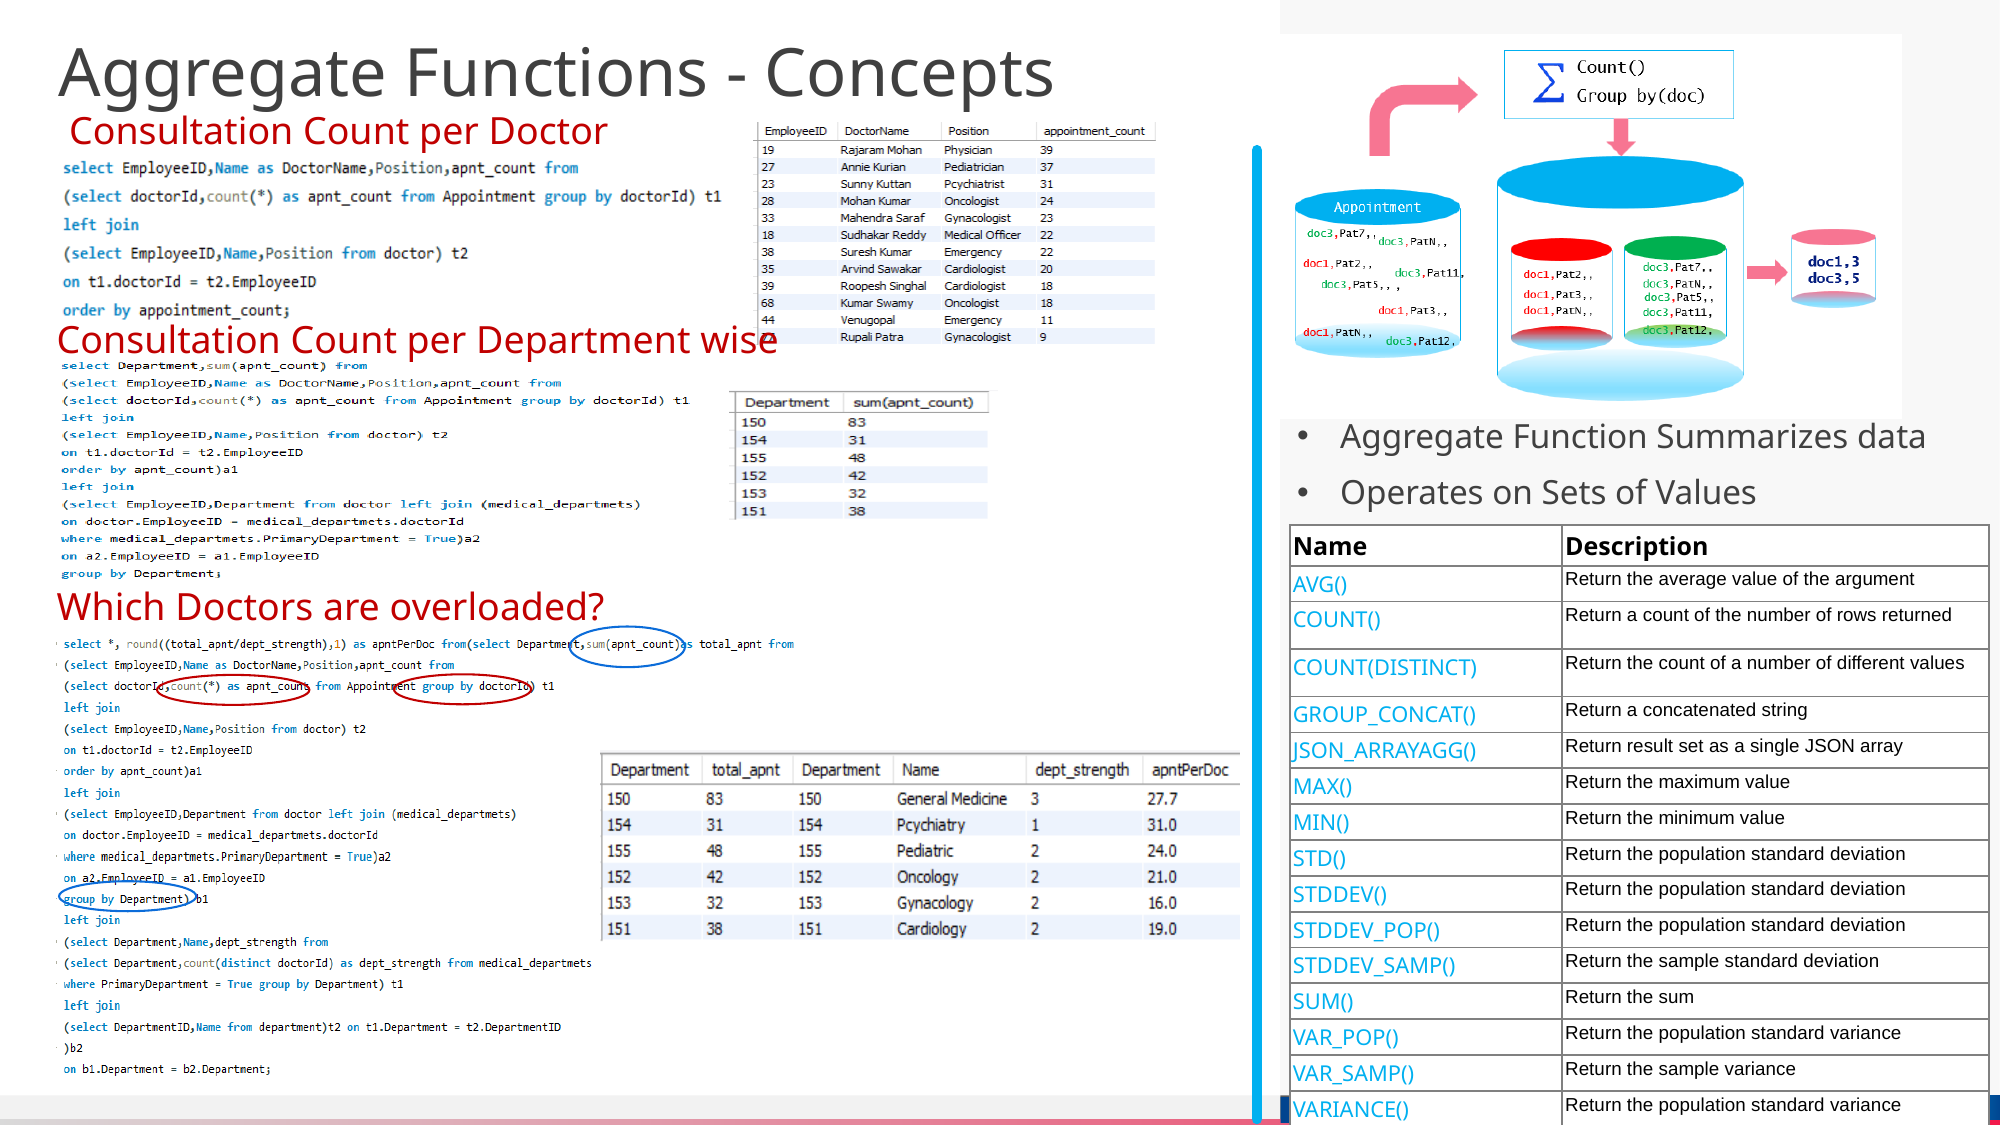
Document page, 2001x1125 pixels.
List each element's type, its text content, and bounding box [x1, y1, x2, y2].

table_cell Return the population standard variance [1563, 1092, 1988, 1125]
table_cell Return the count of a number of different values [1563, 650, 1988, 696]
table_cell Return a count of the number of rows returned [1563, 602, 1988, 648]
table_cell MAX() [1291, 769, 1561, 803]
table_cell GROUP_CONCAT() [1291, 697, 1561, 732]
table_cell Return the population standard deviation [1563, 841, 1988, 875]
list Aggregate Function Summarizes data Operates on Sets of Values [1297, 419, 1963, 554]
title Aggregate Functions - Concepts [59, 38, 1207, 128]
table_cell Return the sample standard deviation [1563, 948, 1988, 982]
table_cell Return result set as a single JSON array [1563, 733, 1988, 767]
table_cell Return a concatenated string [1563, 697, 1988, 732]
table_cell AVG() [1291, 567, 1561, 601]
table_cell Return the minimum value [1563, 805, 1988, 839]
table_cell Return the average value of the argument [1563, 567, 1988, 601]
table_cell SUM() [1291, 984, 1561, 1018]
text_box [56, 630, 1240, 1084]
table_cell STDDEV_SAMP() [1291, 948, 1561, 982]
table_cell VAR_SAMP() [1291, 1056, 1561, 1090]
table_cell VARIANCE() [1291, 1092, 1561, 1125]
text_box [56, 358, 998, 592]
table_cell Return the sample variance [1563, 1056, 1988, 1090]
table_cell MIN() [1291, 805, 1561, 839]
picture [1280, 34, 1902, 419]
table_header Name [1291, 526, 1561, 565]
table_cell STD() [1291, 841, 1561, 875]
table_cell JSON_ARRAYAGG() [1291, 733, 1561, 767]
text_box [40, 122, 1157, 352]
table_cell COUNT() [1291, 602, 1561, 648]
table_cell Return the population standard variance [1563, 1020, 1988, 1054]
table_cell STDDEV_POP() [1291, 913, 1561, 947]
table_cell COUNT(DISTINCT) [1291, 650, 1561, 696]
table_cell STDDEV() [1291, 877, 1561, 911]
table_cell Return the sum [1563, 984, 1988, 1018]
table_cell Return the population standard deviation [1563, 877, 1988, 911]
text_box Consultation Count per Doctor [69, 112, 794, 122]
table_header Description [1563, 526, 1988, 565]
table_cell Return the population standard deviation [1563, 913, 1988, 947]
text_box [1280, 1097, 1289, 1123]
table_cell VAR_POP() [1291, 1020, 1561, 1054]
slide_number 3 [1990, 1095, 2000, 1120]
table_cell Return the maximum value [1563, 769, 1988, 803]
text_box Which Doctors are overloaded? [56, 592, 899, 628]
